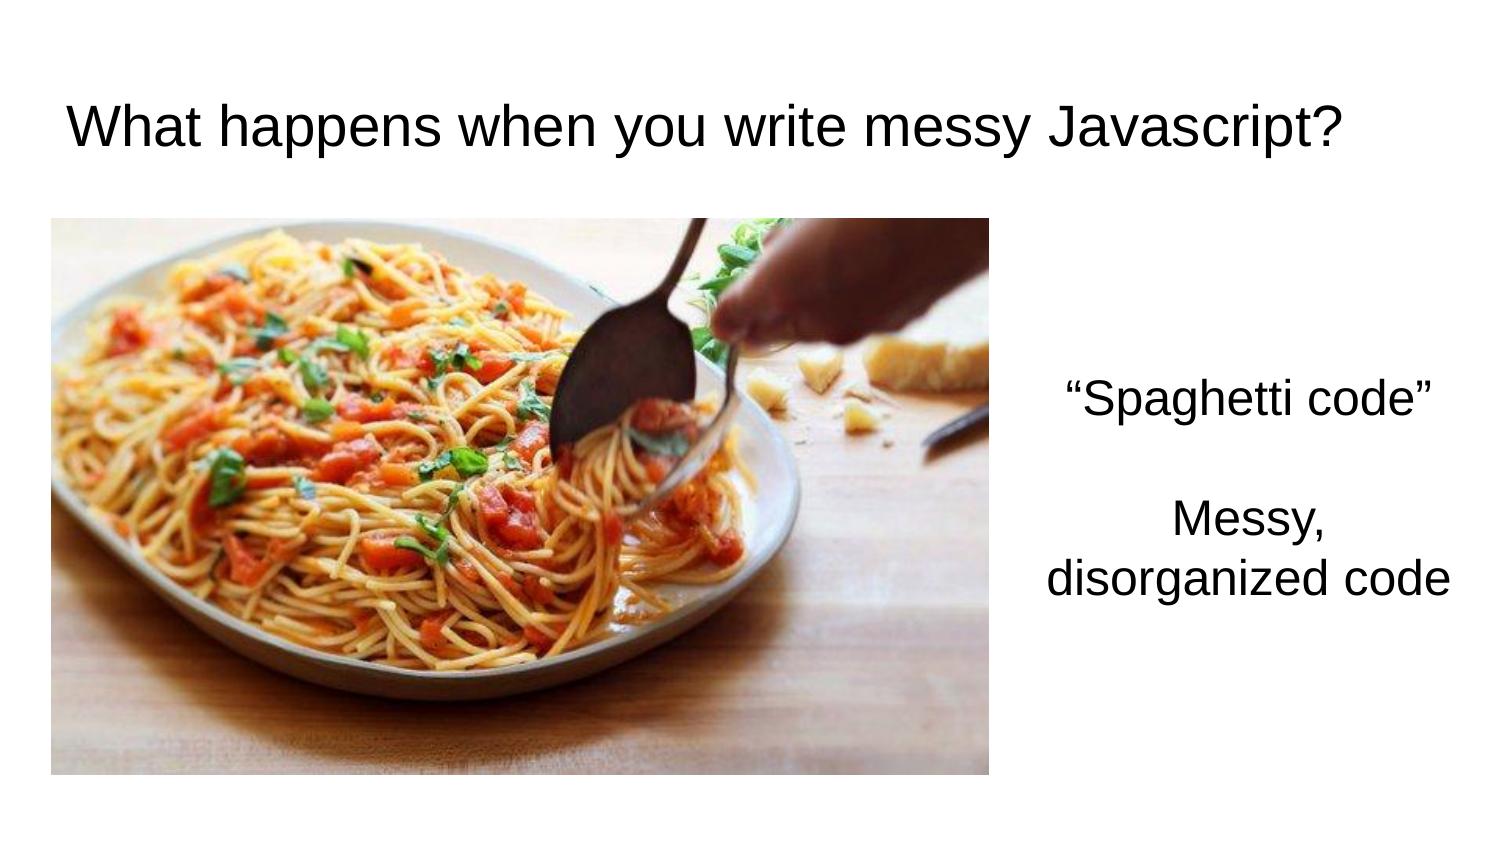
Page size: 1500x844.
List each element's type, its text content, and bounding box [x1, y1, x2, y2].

text_box “Spaghetti code” Messy, disorganized code [1027, 290, 1471, 704]
picture [50, 218, 989, 776]
title What happens when you write messy Javascript? [51, 72, 1449, 167]
